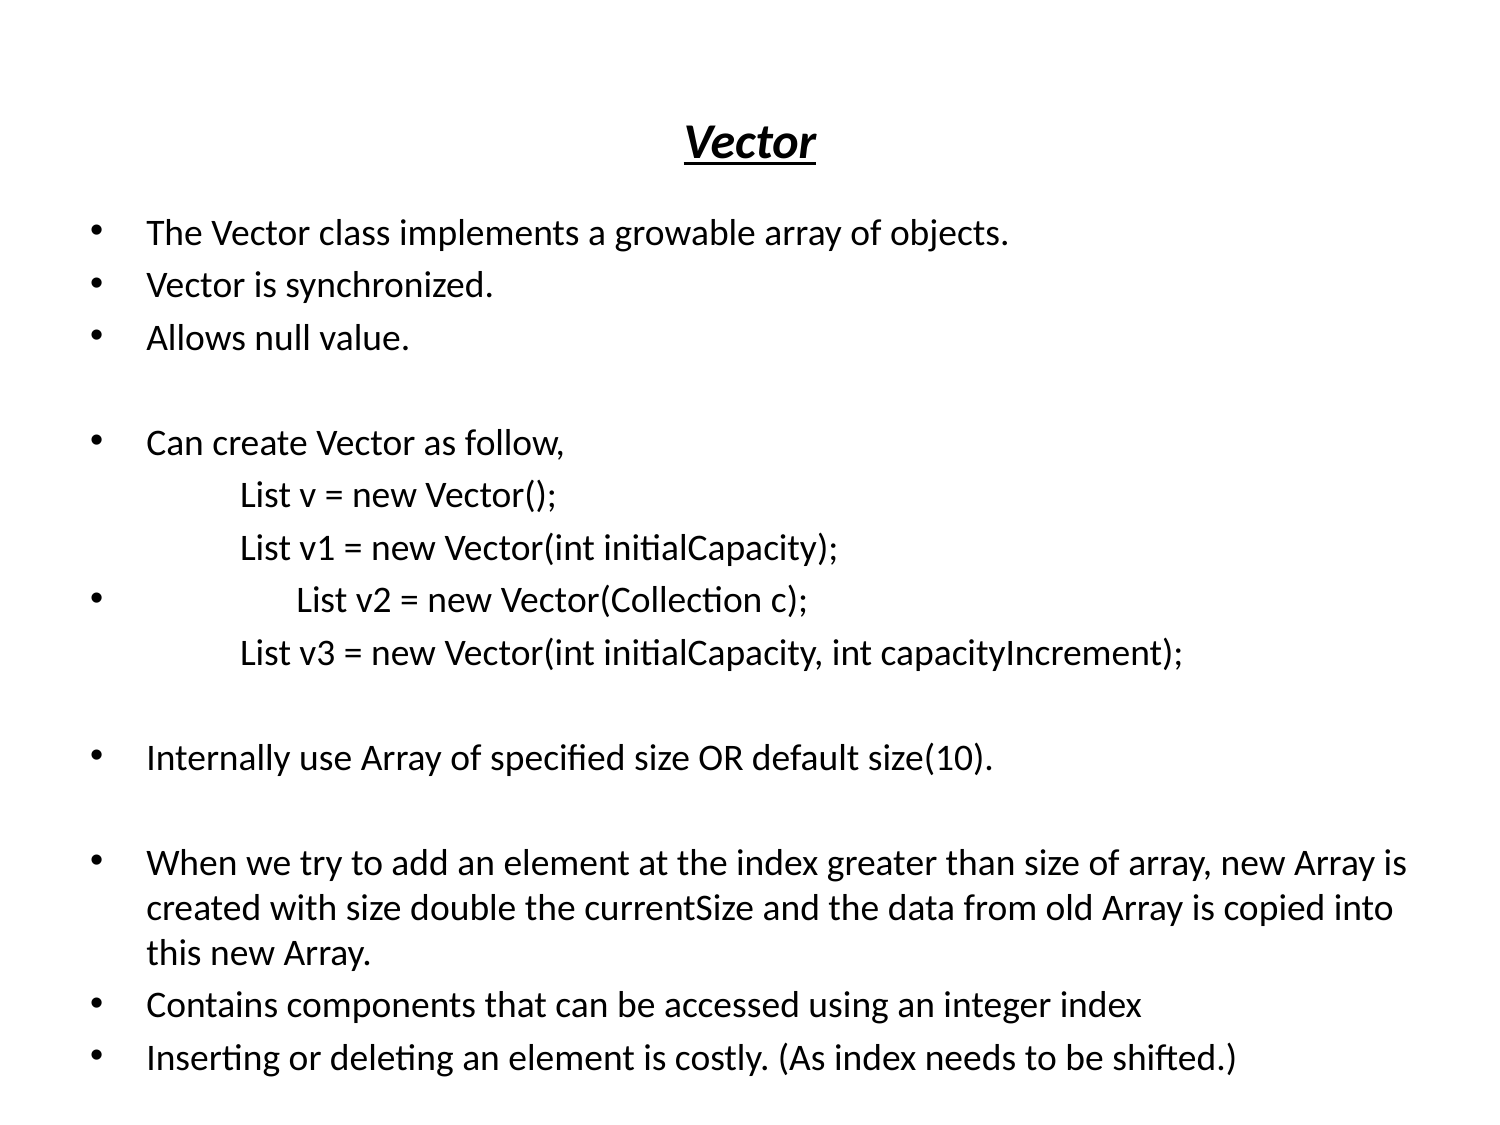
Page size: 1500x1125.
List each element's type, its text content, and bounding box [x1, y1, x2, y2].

title Vector [75, 45, 1425, 200]
list The Vector class implements a growable array of objects. Vector is synchronized. Allows null value. Can create Vector as follow, List v = new Vector(); List v1 = new Vector(int initialCapacity); List v2 = new Vector(Collection c); List v3 = new Vector(int initialCapacity, int capacityIncrement); Internally use Array of specified size OR default size(10). When we try to add an element at the index greater than size of array, new Array is created with size double the currentSize and the data from old Array is copied into this new Array. Contains components that can be accessed using an integer index Inserting or deleting an element is costly. (As index needs to be shifted.) [75, 200, 1425, 1088]
